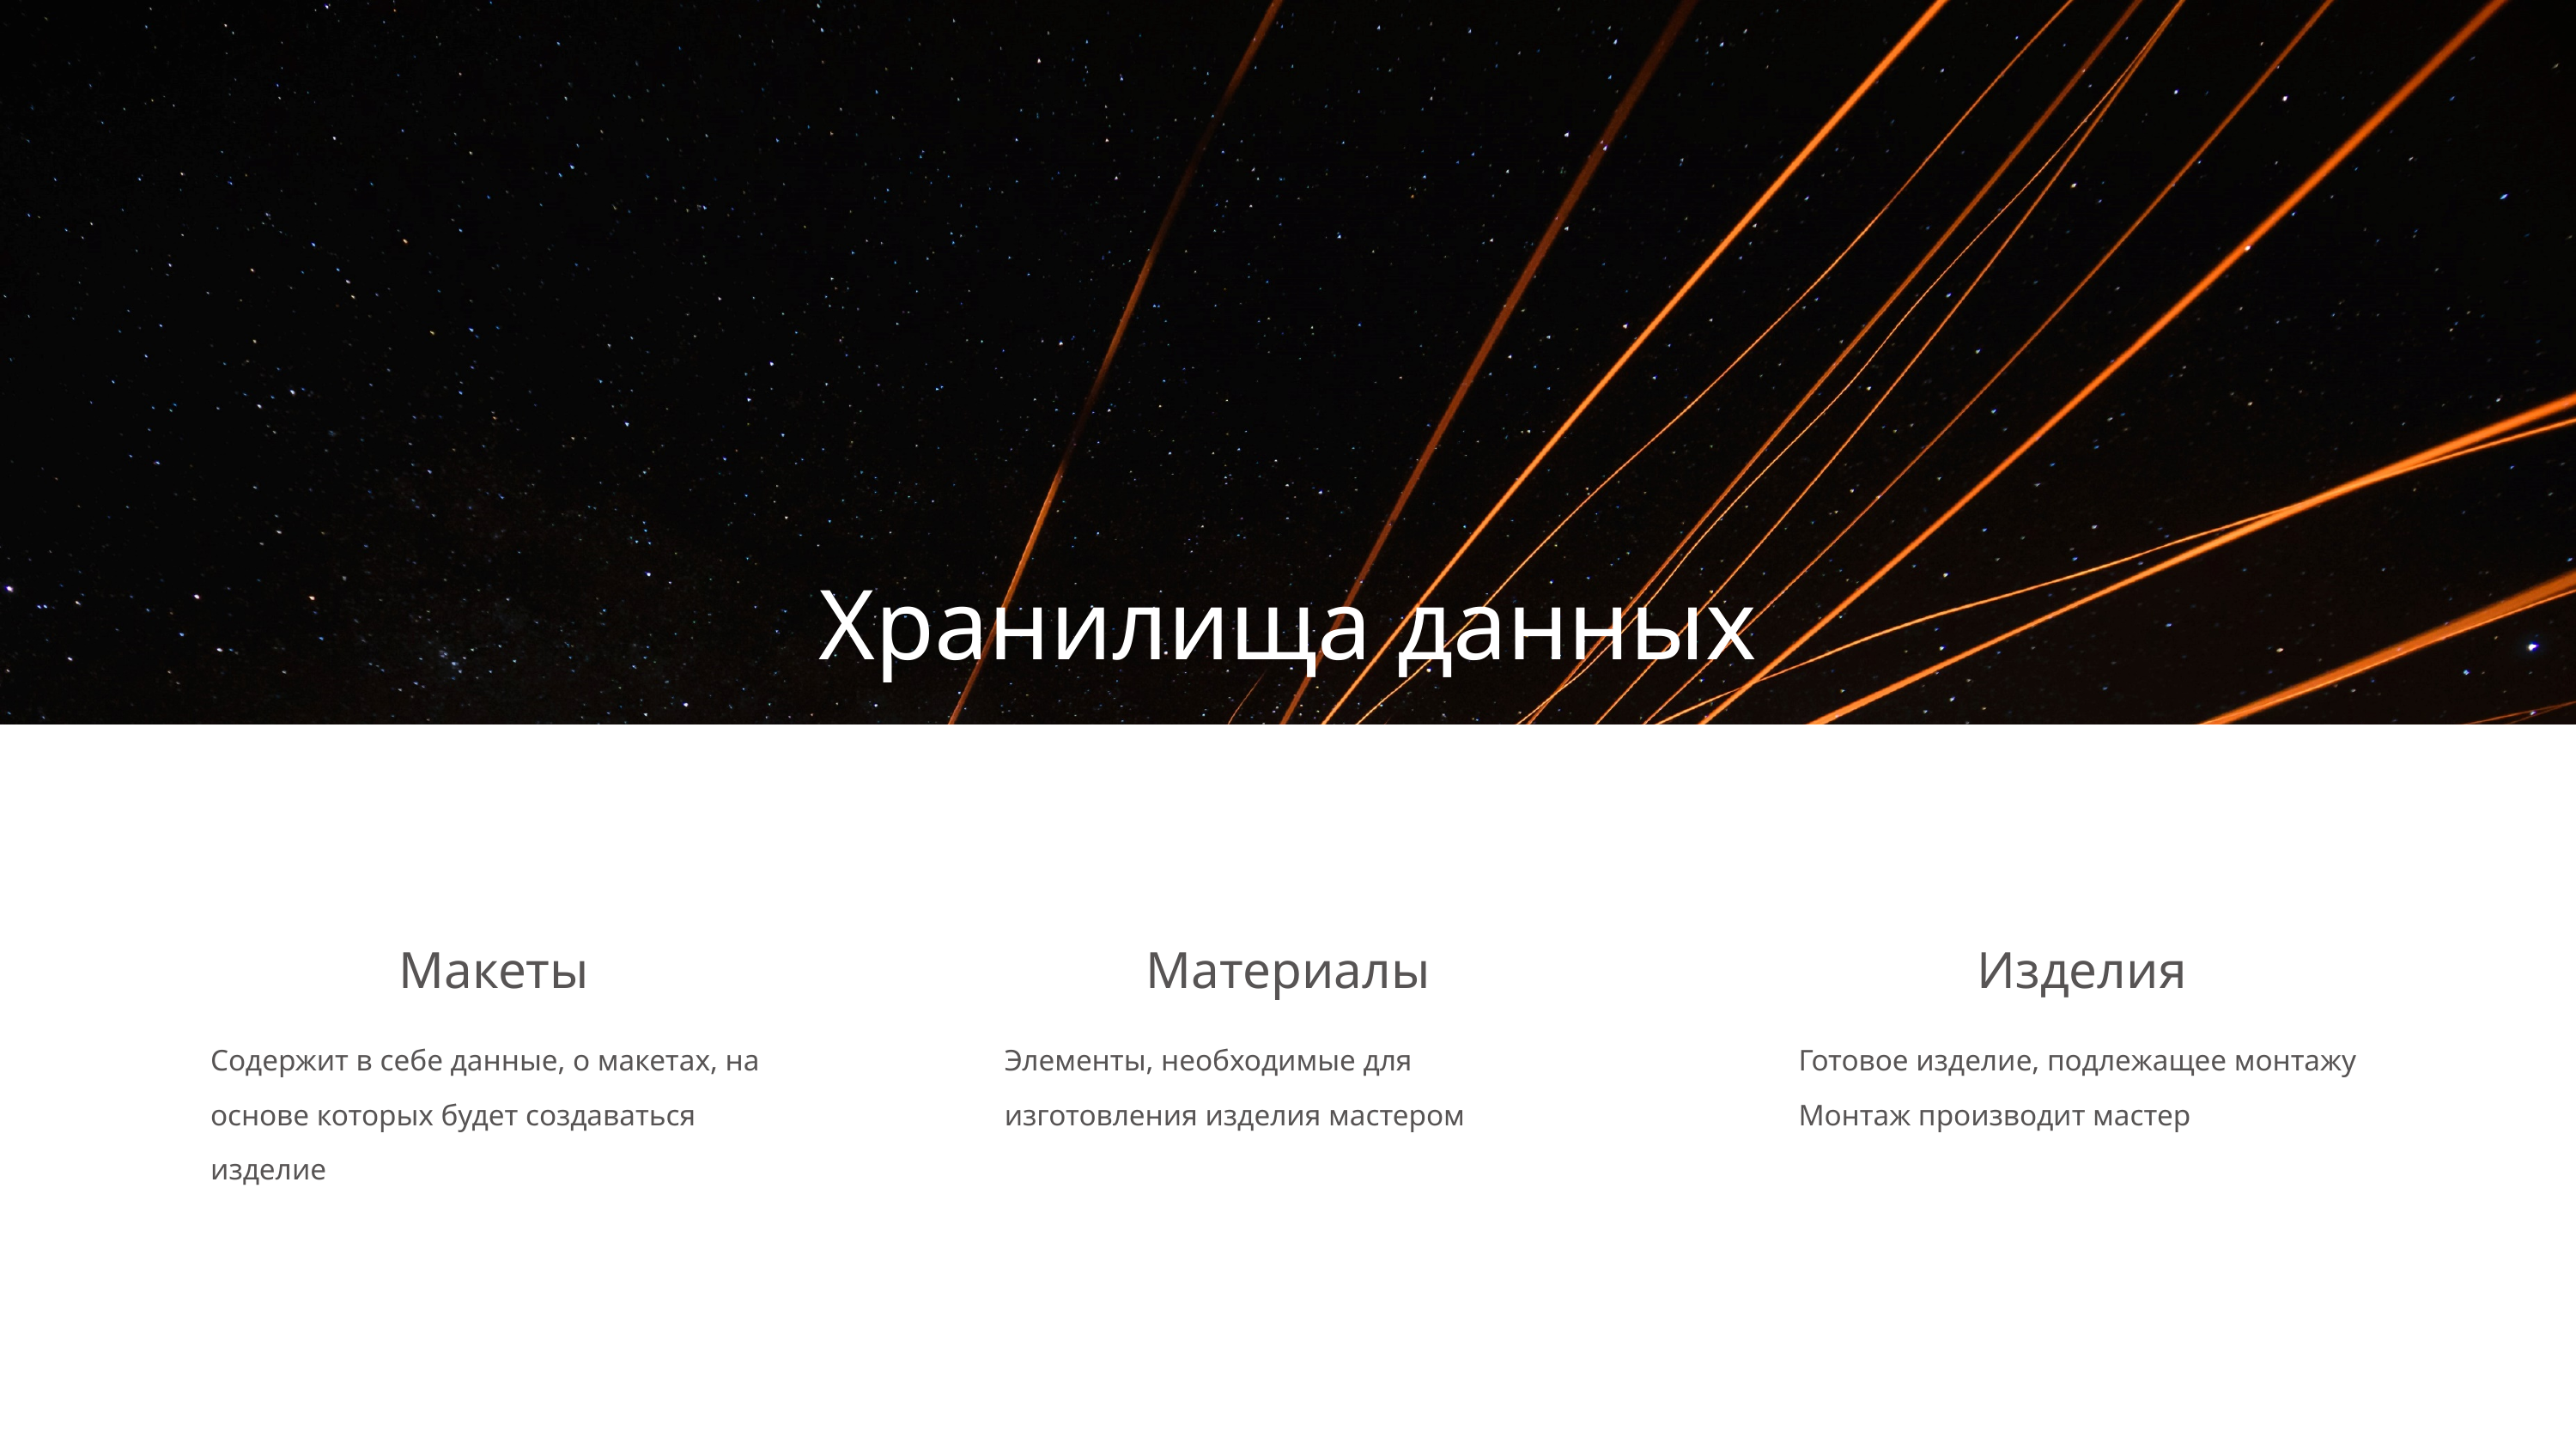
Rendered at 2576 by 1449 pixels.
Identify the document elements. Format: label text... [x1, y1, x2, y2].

list Материалы [991, 922, 1585, 1005]
list Содержит в себе данные, о макетах, на основе которых будет создаваться изделие [197, 1015, 791, 1331]
list Макеты [197, 922, 791, 1005]
picture [0, 0, 2576, 724]
list Изделия [1785, 922, 2379, 1005]
list Готовое изделие, подлежащее монтажу Монтаж производит мастер [1785, 1015, 2379, 1331]
list Элементы, необходимые для изготовления изделия мастером [991, 1015, 1585, 1331]
